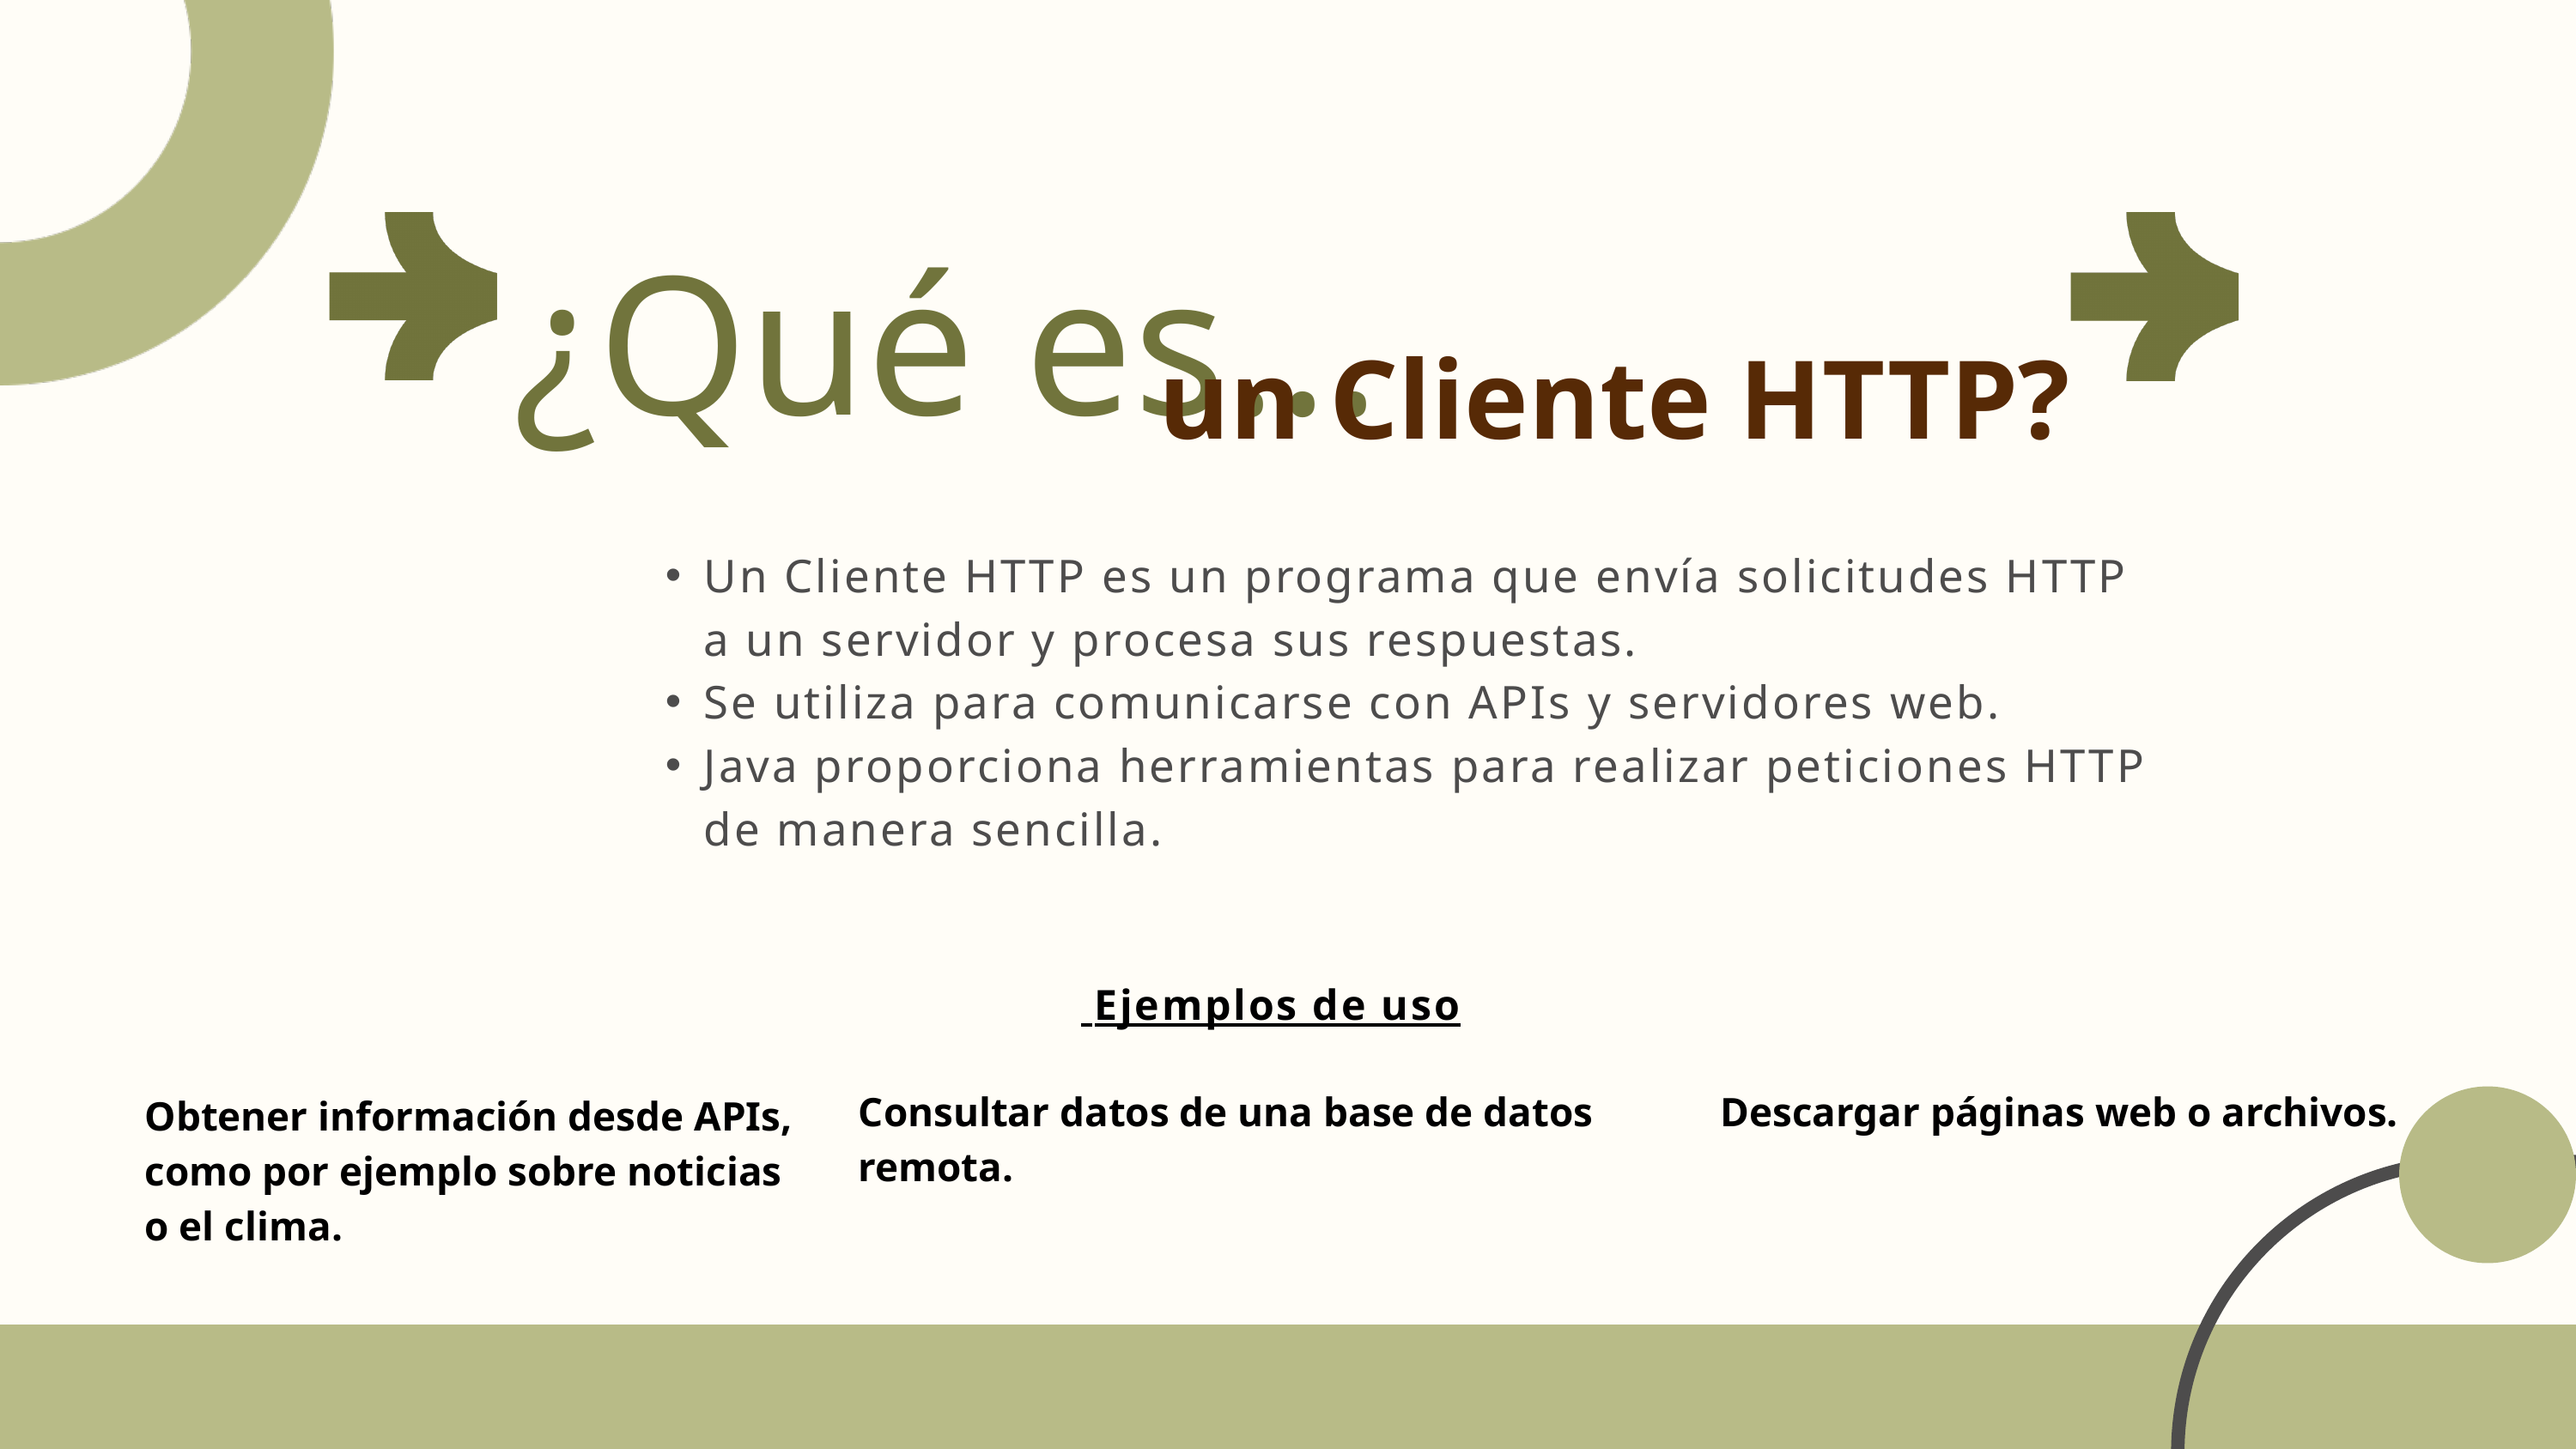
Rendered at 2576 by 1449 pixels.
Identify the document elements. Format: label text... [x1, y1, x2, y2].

text_box Un Cliente HTTP es un programa que envía solicitudes HTTP a un servidor y procesa sus respuestas. Se utiliza para comunicarse con APIs y servidores web. Java proporciona herramientas para realizar peticiones HTTP de manera sencilla. [626, 537, 861, 856]
text_box [2070, 212, 2239, 308]
text_box Un Cliente HTTP es un programa que envía solicitudes HTTP a un servidor y procesa sus respuestas. Se utiliza para comunicarse con APIs y servidores web. Java proporciona herramientas para realizar peticiones HTTP de manera sencilla. [1715, 537, 2155, 856]
text_box Obtener información desde APIs, como por ejemplo sobre noticias o el clima. [144, 1083, 815, 1249]
text_box un Cliente HTTP? [858, 308, 2343, 461]
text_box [2177, 1161, 2576, 1449]
text_box Descargar páginas web o archivos. [1715, 1079, 2461, 1135]
text_box ¿Qué es... [33, 184, 1862, 453]
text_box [867, 346, 1709, 1449]
text_box [0, 0, 334, 385]
text_box [329, 212, 498, 381]
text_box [2398, 1086, 2576, 1264]
text_box Consultar datos de una base de datos remota. [858, 1079, 861, 1300]
